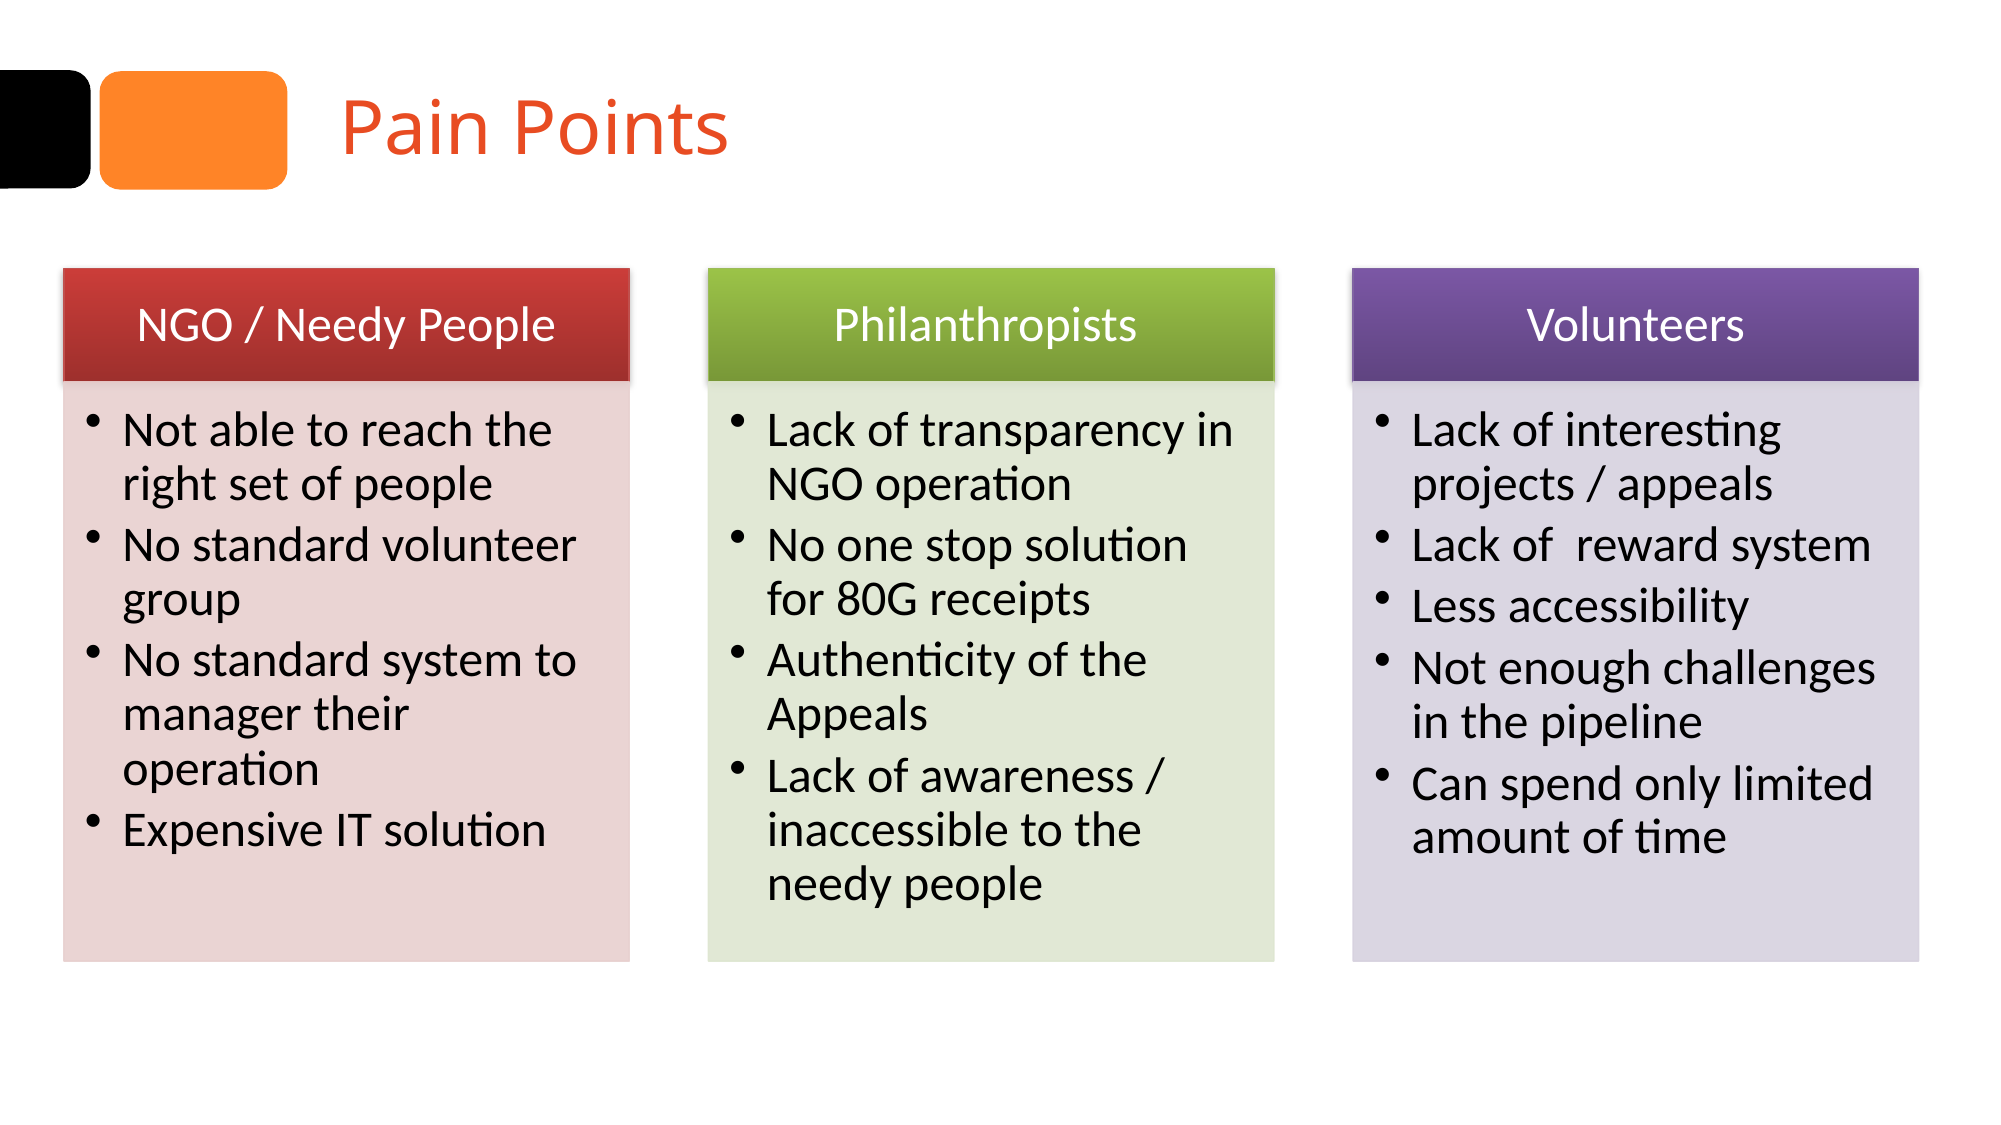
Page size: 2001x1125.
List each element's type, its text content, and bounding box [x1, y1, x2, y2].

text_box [62, 237, 1920, 992]
title Pain Points [324, 71, 1735, 187]
